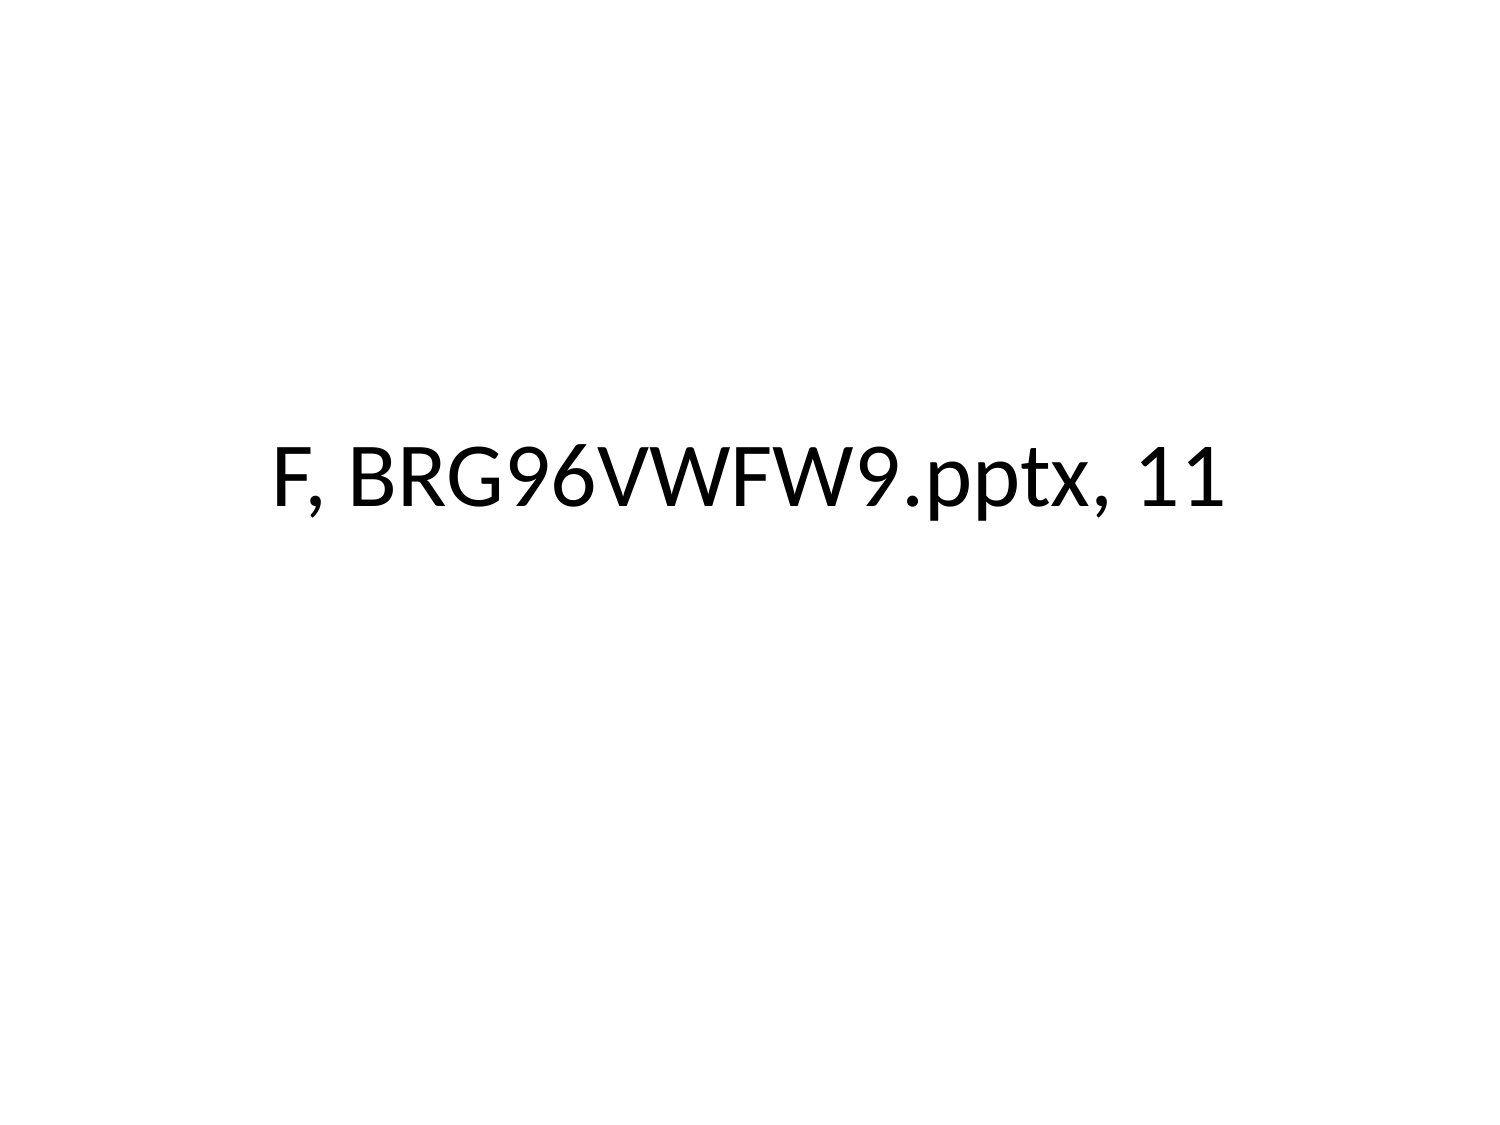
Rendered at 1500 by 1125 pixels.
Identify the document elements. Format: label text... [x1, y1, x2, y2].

title F, BRG96VWFW9.pptx, 11 [112, 349, 1388, 591]
